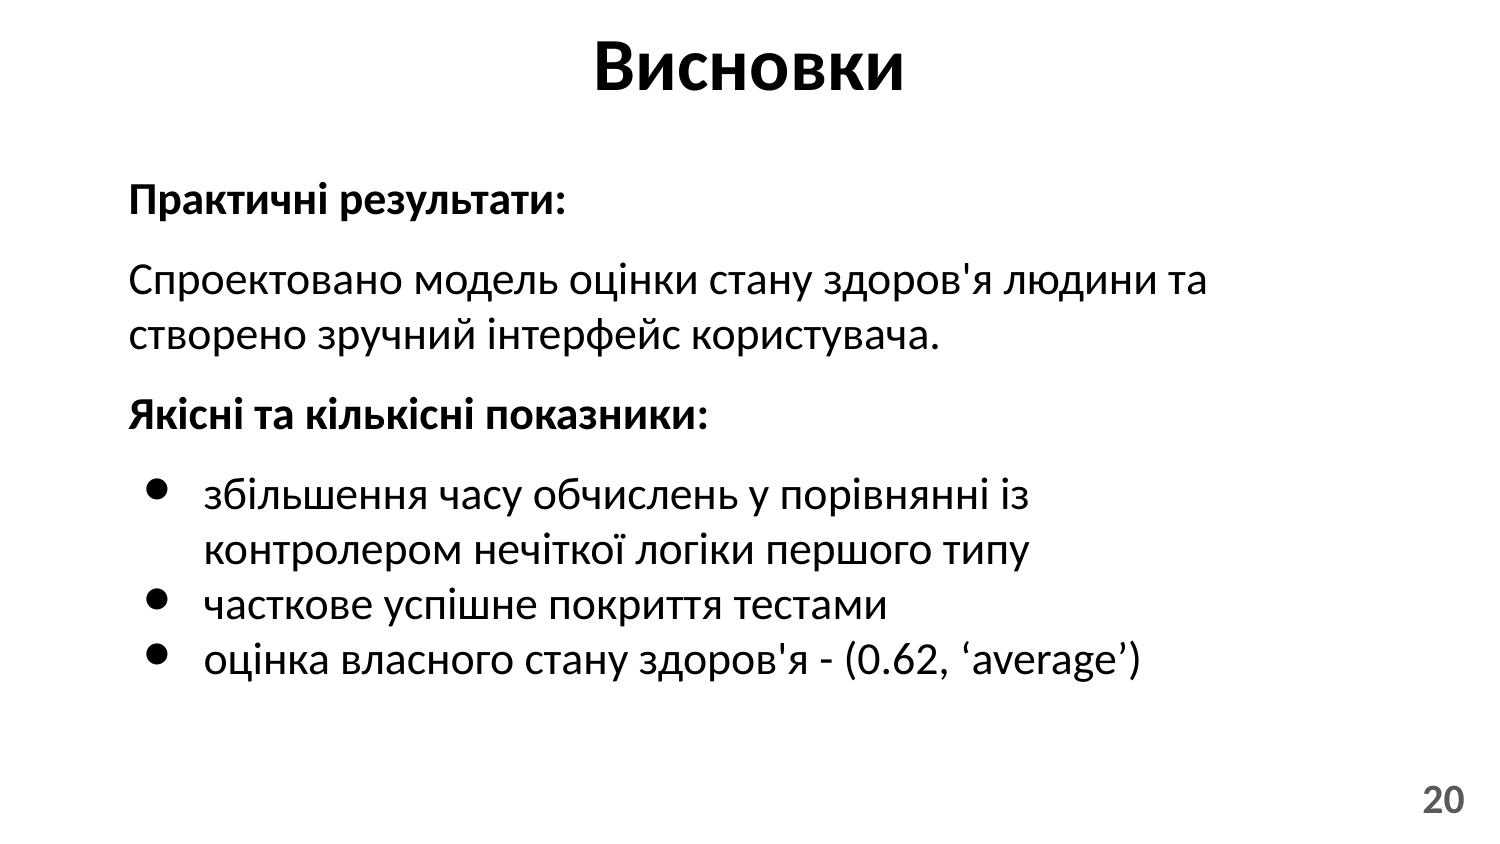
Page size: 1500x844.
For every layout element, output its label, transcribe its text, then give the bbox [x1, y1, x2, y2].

slide_number ‹#› [1389, 764, 1480, 830]
list Практичні результати: Спроектовано модель оцінки стану здоров'я людини та створено зручний інтерфейс користувача. Якісні та кількісні показники: збільшення часу обчислень у порівнянні із контролером нечіткої логіки першого типу часткове успішне покриття тестами оцінка власного стану здоров'я - (0.62, ‘average’) [113, 154, 1276, 753]
title Висновки [51, 0, 1449, 116]
